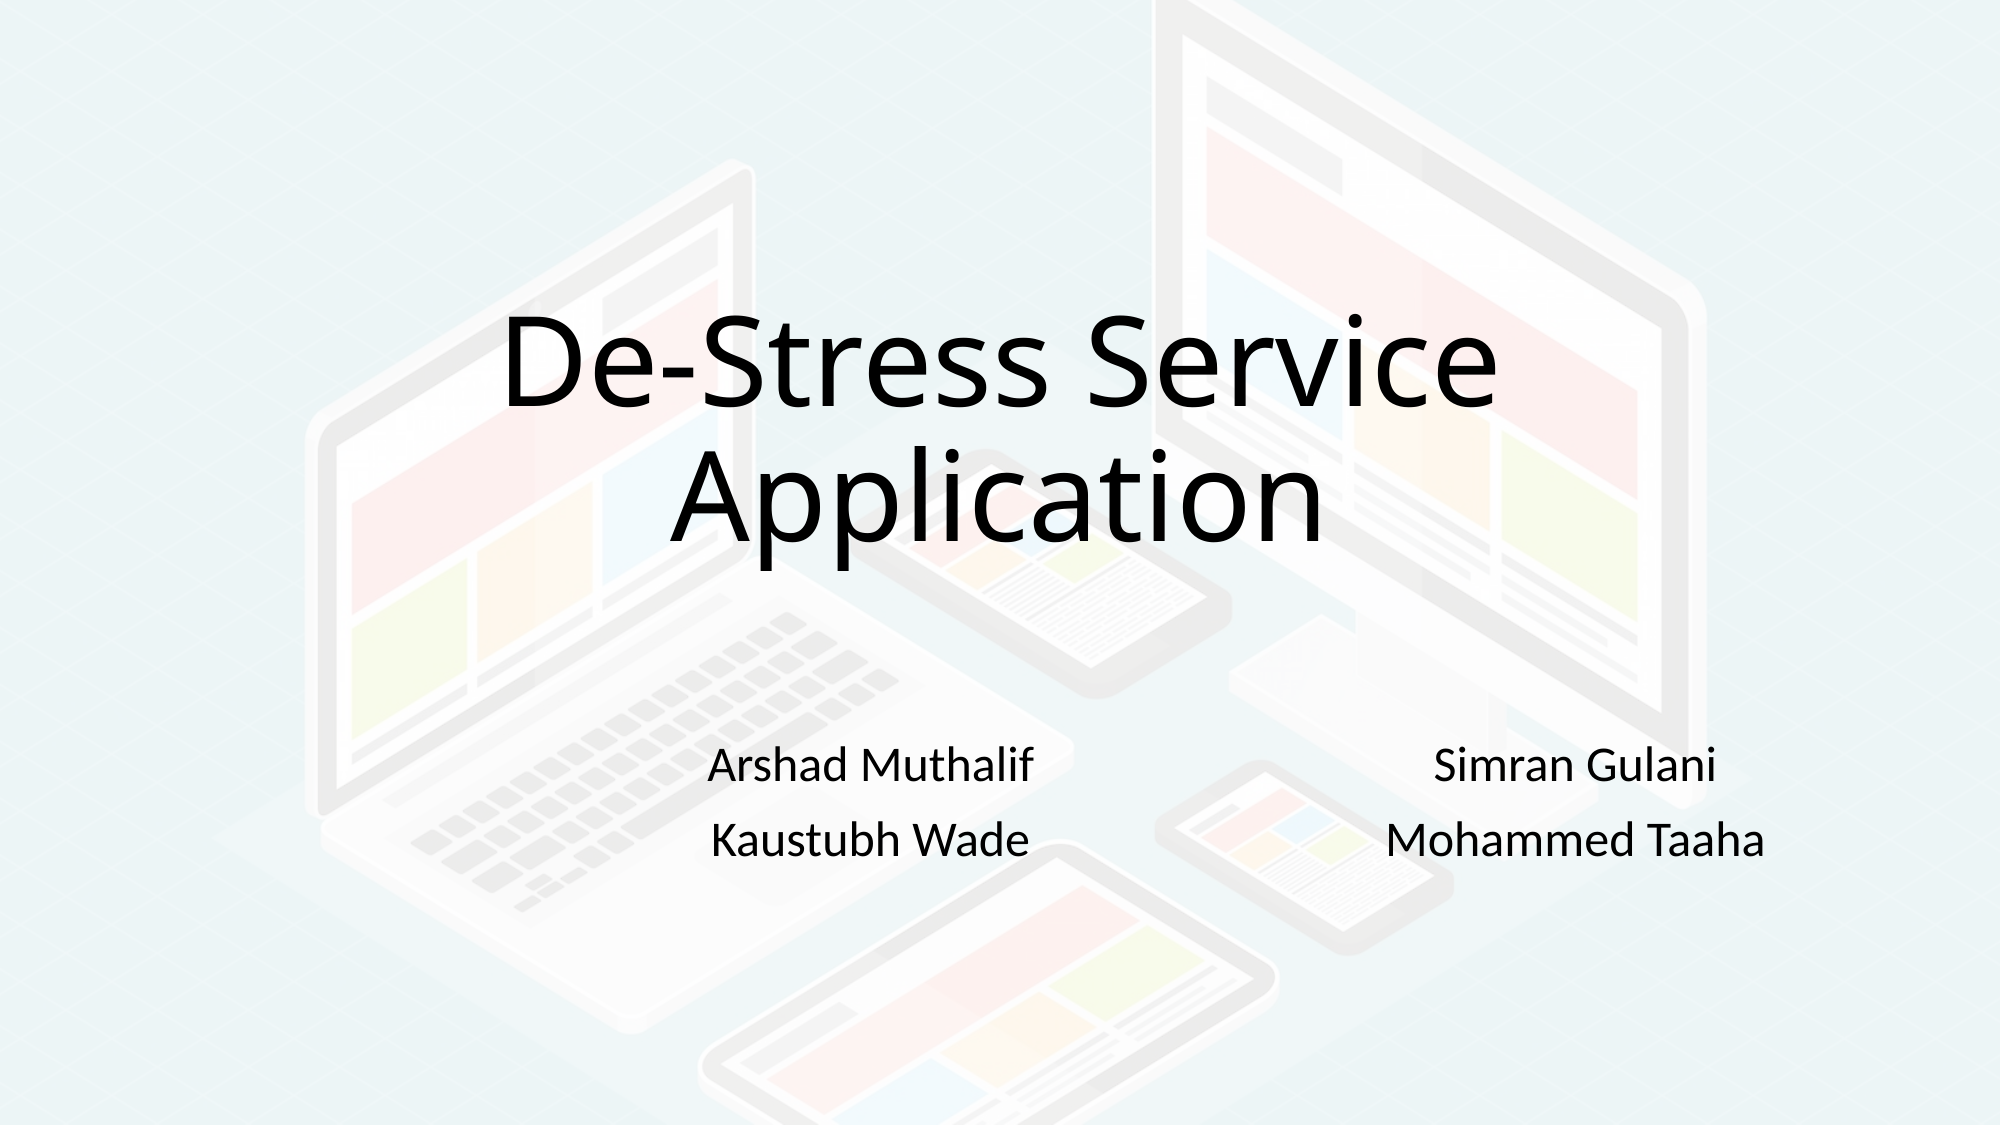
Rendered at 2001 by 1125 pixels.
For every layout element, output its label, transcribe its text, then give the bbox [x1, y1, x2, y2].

title De-Stress Service Application [249, 184, 1750, 576]
subtitle Arshad Muthalif Kaustubh Wade Simran Gulani Mohammed Taaha [540, 730, 1831, 919]
